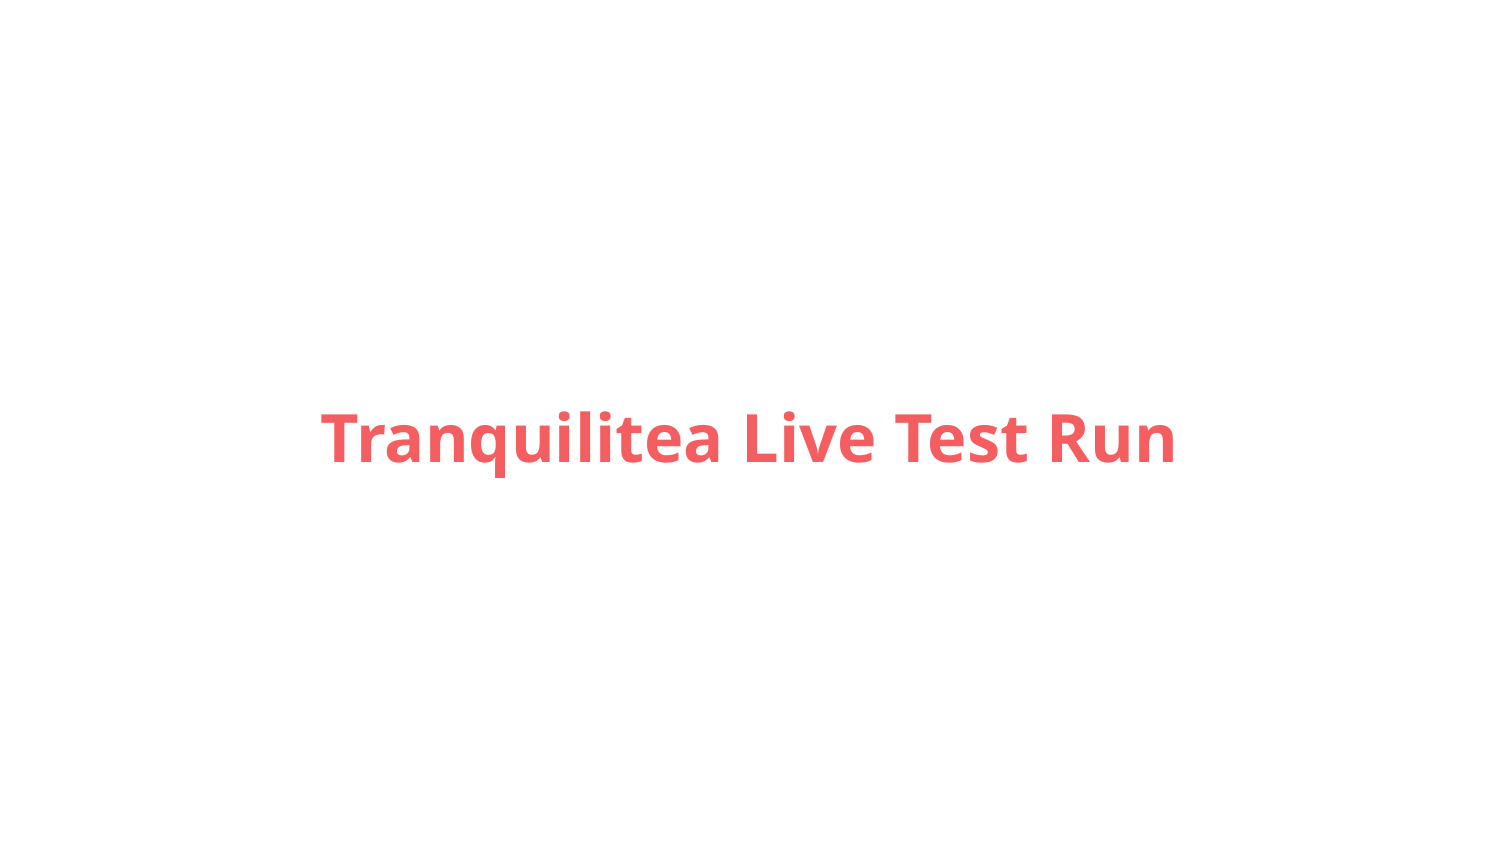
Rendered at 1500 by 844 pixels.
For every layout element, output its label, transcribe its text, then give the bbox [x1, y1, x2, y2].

title Tranquilitea Live Test Run [51, 380, 1449, 484]
